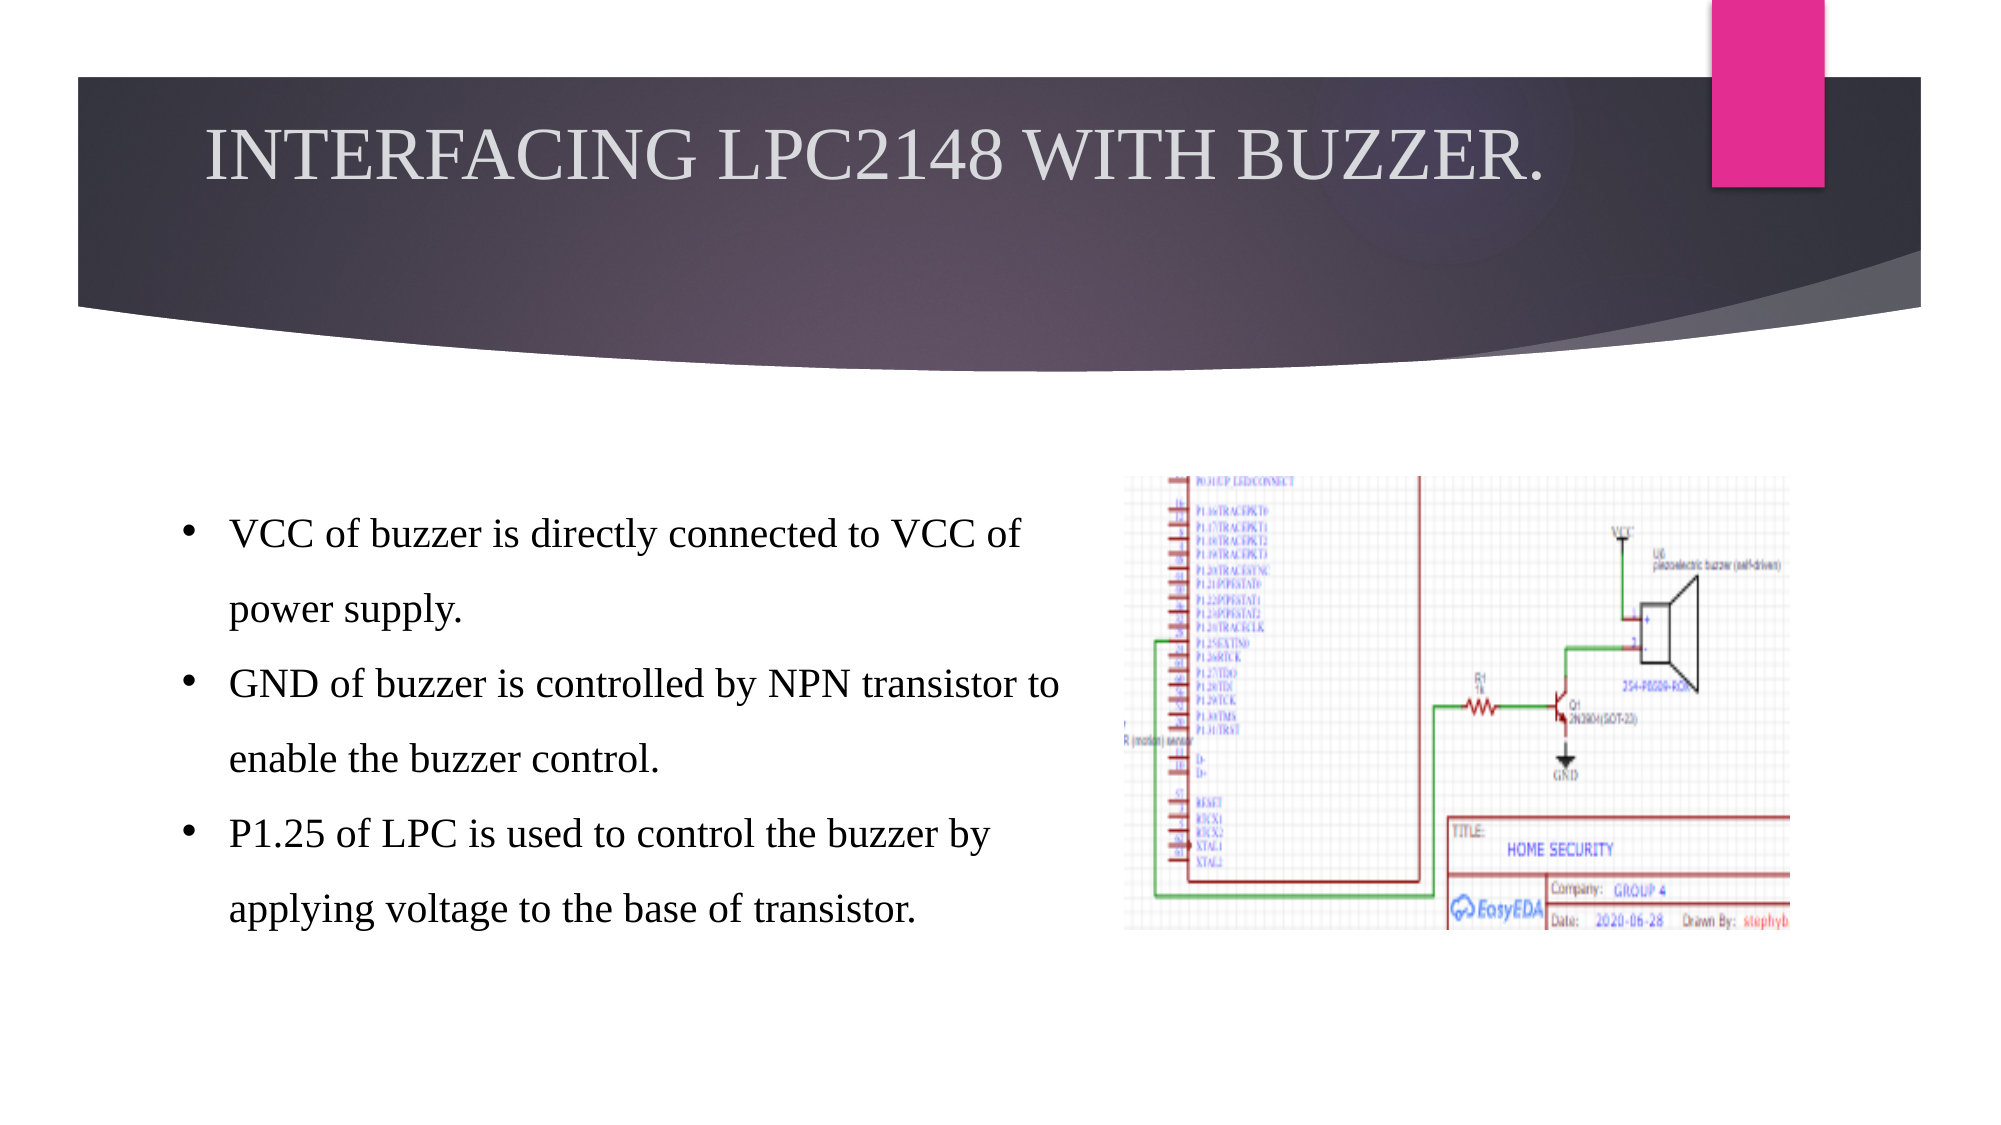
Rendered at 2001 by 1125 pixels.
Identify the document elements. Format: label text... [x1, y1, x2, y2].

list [1123, 476, 1790, 931]
text_box VCC of buzzer is directly connected to VCC of power supply. GND of buzzer is controlled by NPN transistor to enable the buzzer control. P1.25 of LPC is used to control the buzzer by applying voltage to the base of transistor. [167, 473, 1091, 938]
title INTERFACING LPC2148 WITH BUZZER. [189, 113, 1627, 276]
